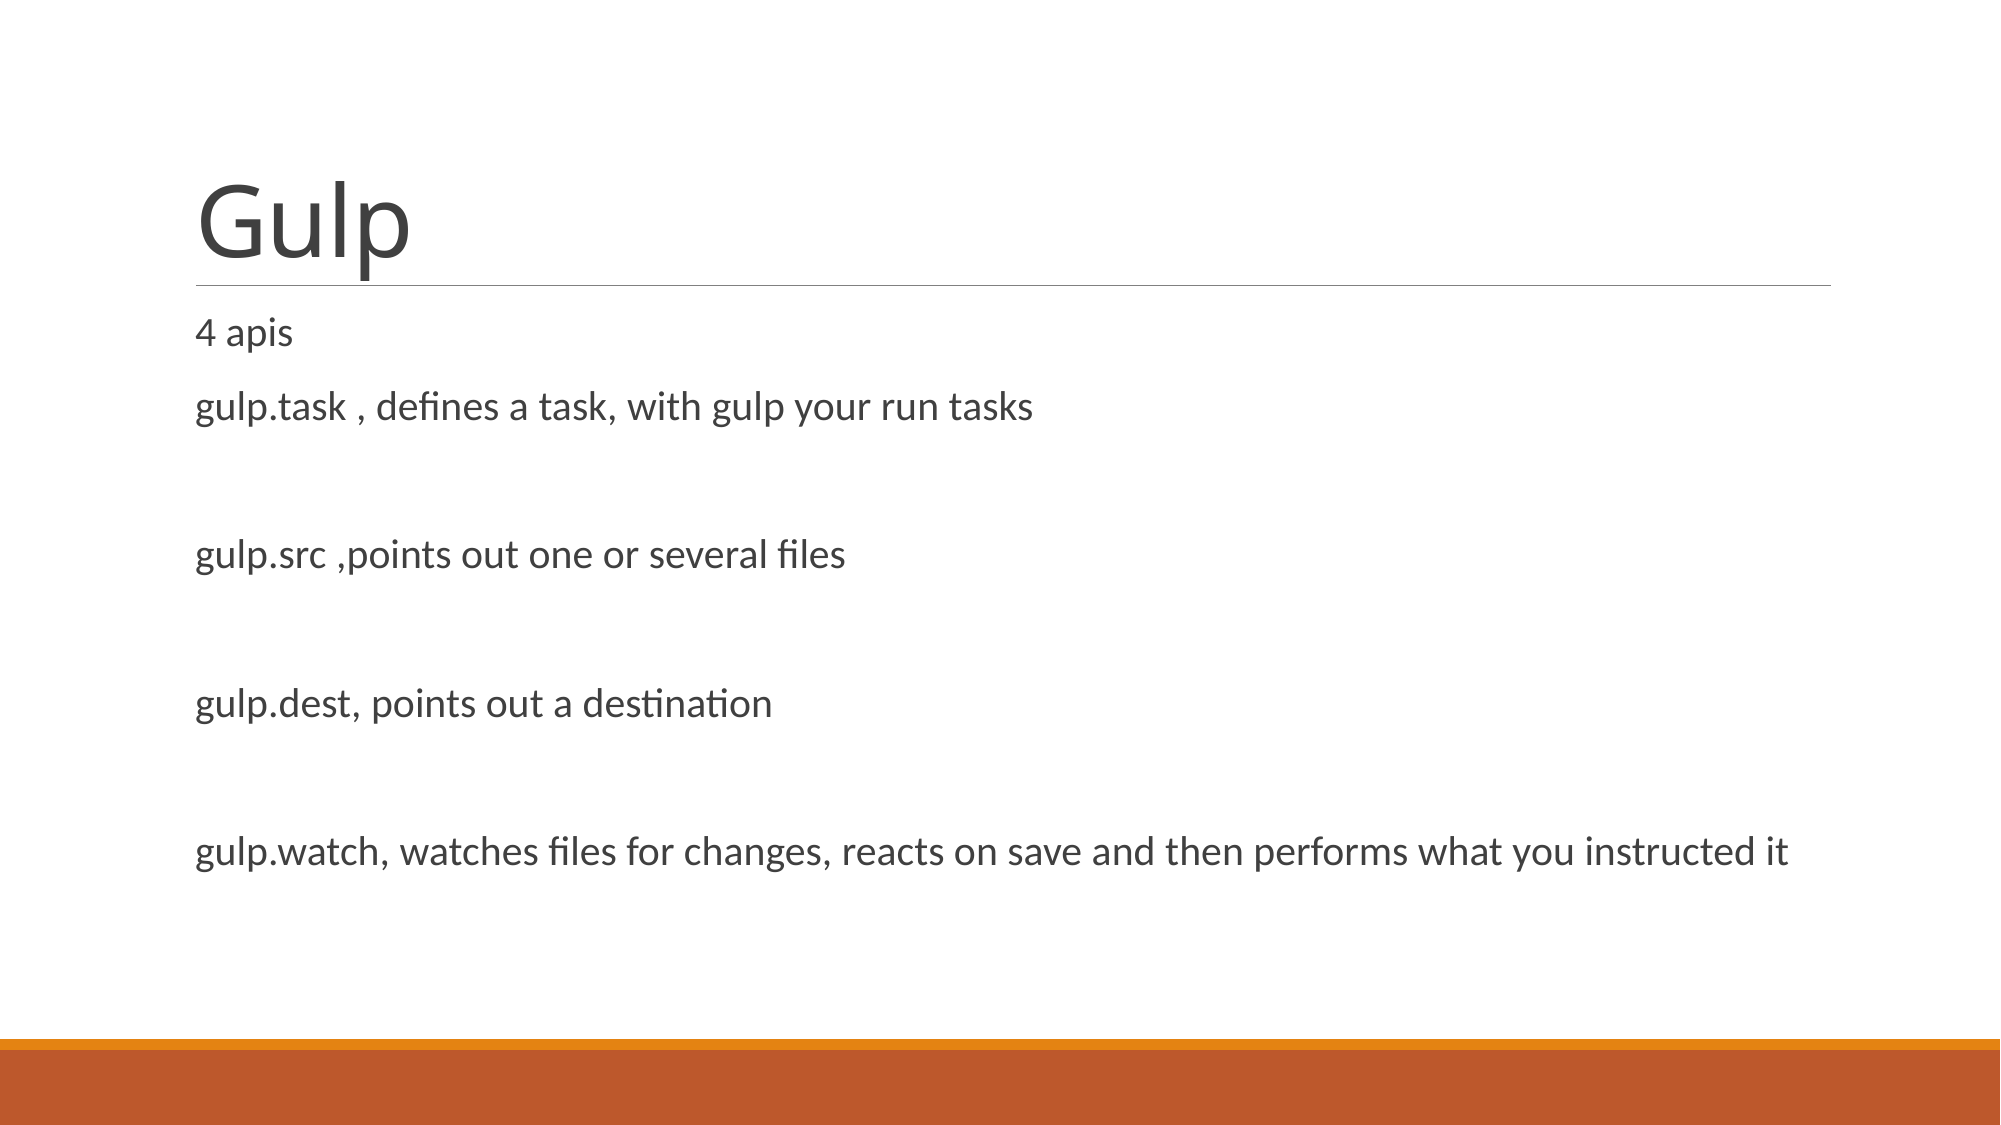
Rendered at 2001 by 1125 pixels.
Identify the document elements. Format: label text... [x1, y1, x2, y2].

title Gulp [180, 47, 1830, 285]
list 4 apis gulp.task , defines a task, with gulp your run tasks gulp.src ,points out one or several files gulp.dest, points out a destination gulp.watch, watches files for changes, reacts on save and then performs what you instructed it [180, 302, 1830, 963]
